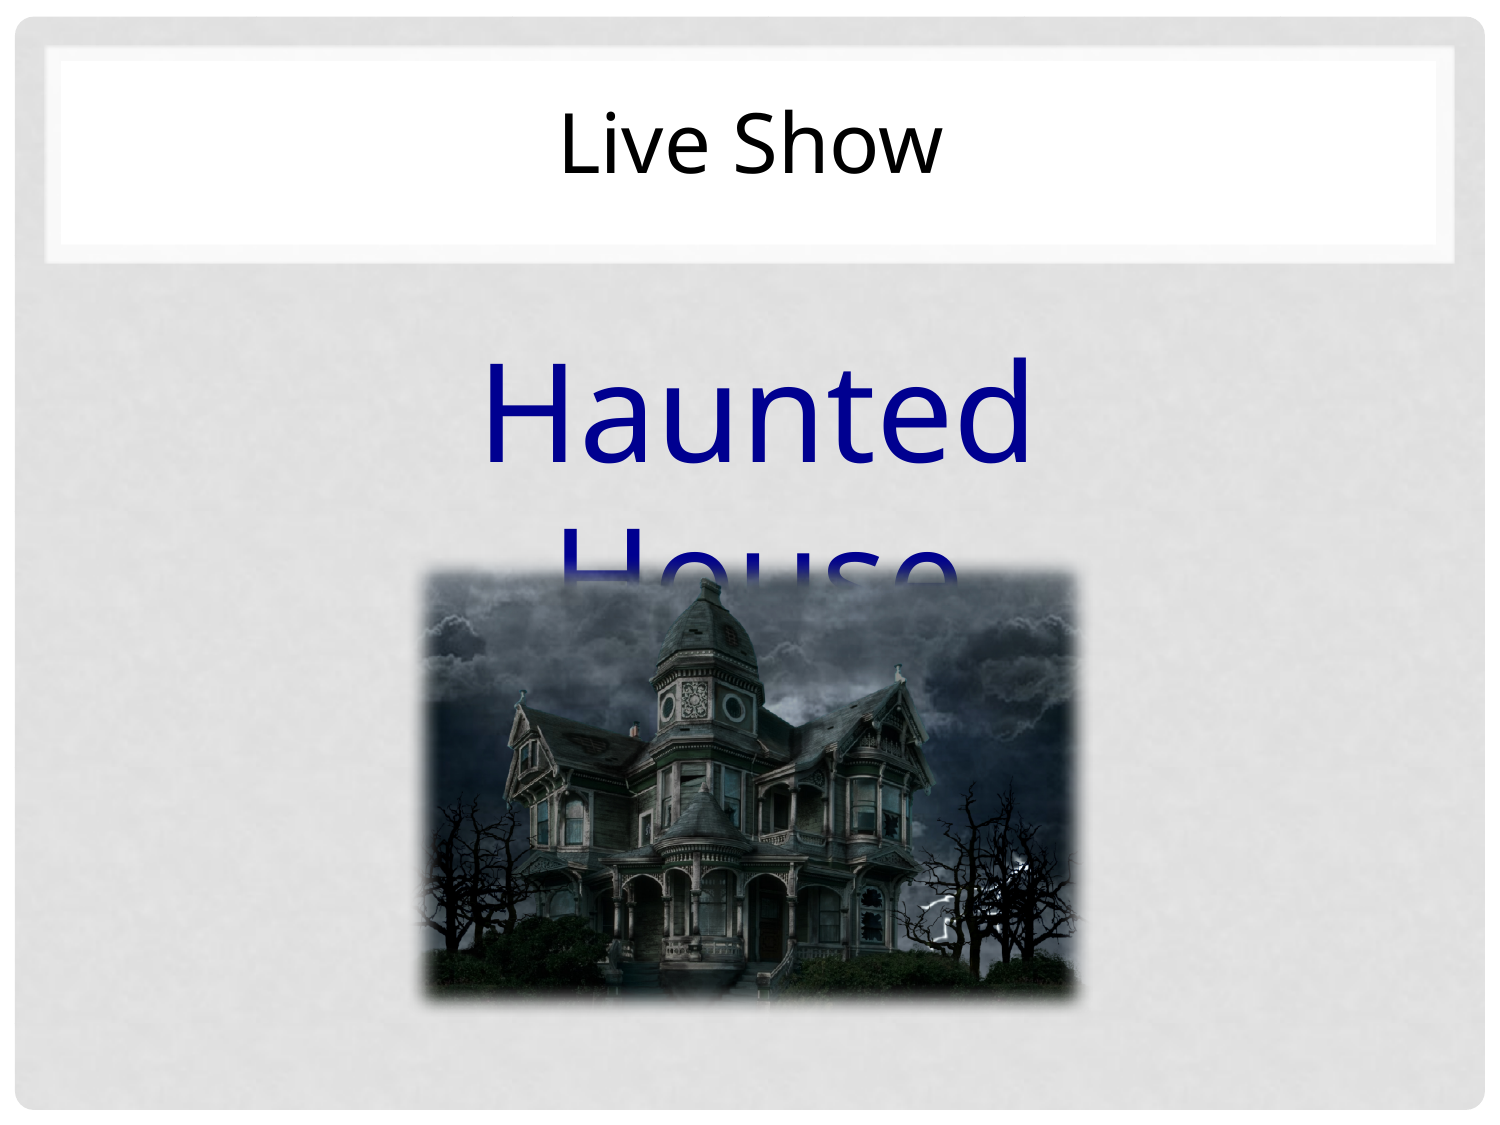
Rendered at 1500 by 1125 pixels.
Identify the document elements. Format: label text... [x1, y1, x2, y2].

picture [405, 553, 1094, 1019]
text_box Haunted House [253, 317, 1263, 663]
text_box Live Show [166, 82, 1357, 198]
